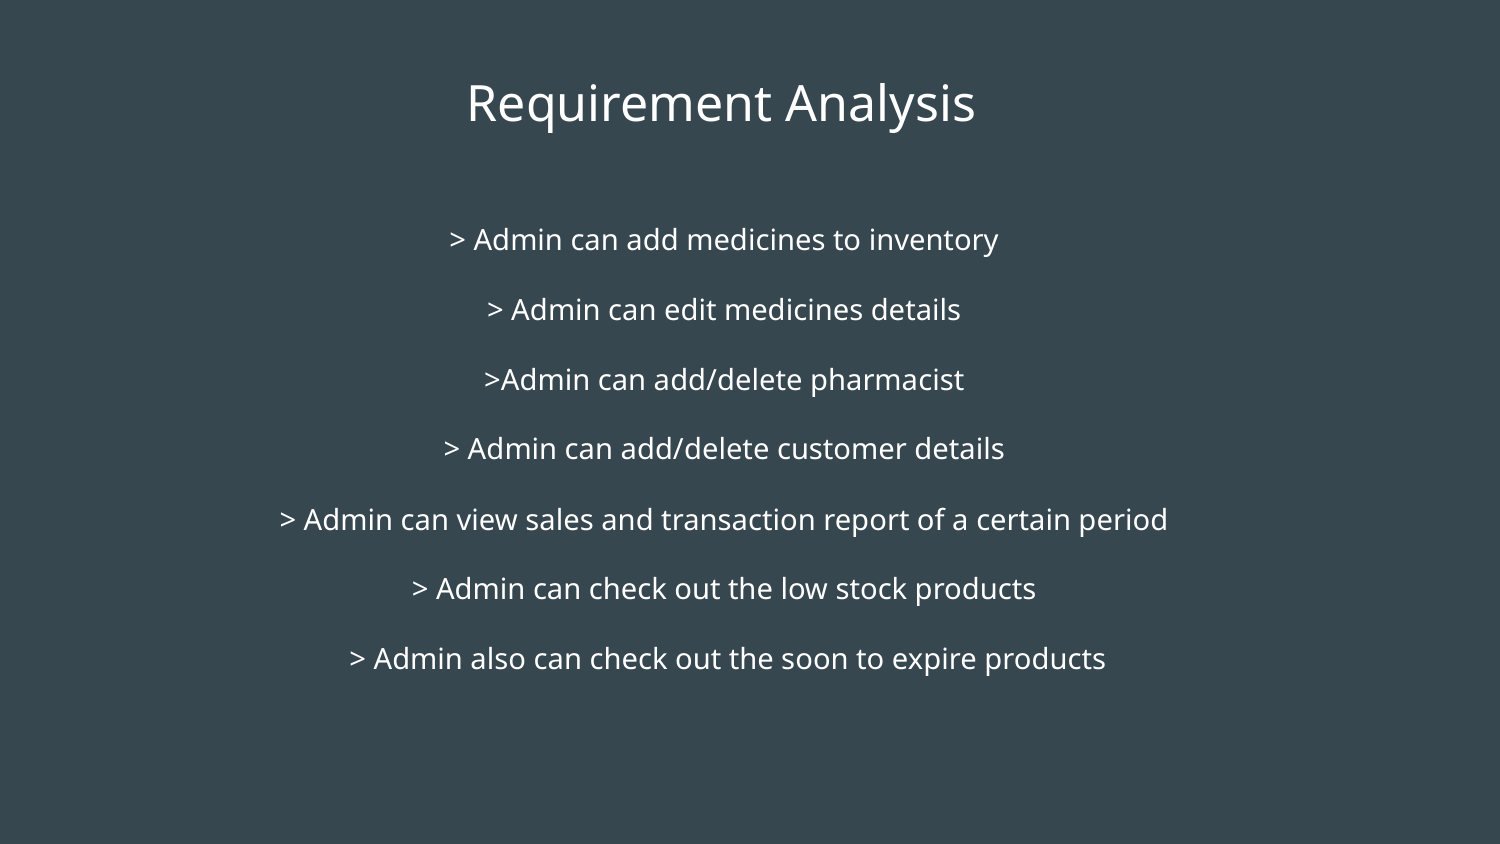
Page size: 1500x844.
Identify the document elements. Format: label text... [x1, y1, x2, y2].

title Requirement Analysis [83, 57, 1373, 146]
text_box > Admin can add medicines to inventory > Admin can edit medicines details >Admin can add/delete pharmacist > Admin can add/delete customer details > Admin can view sales and transaction report of a certain period > Admin can check out the low stock products > Admin also can check out the soon to expire products [49, 206, 1407, 844]
